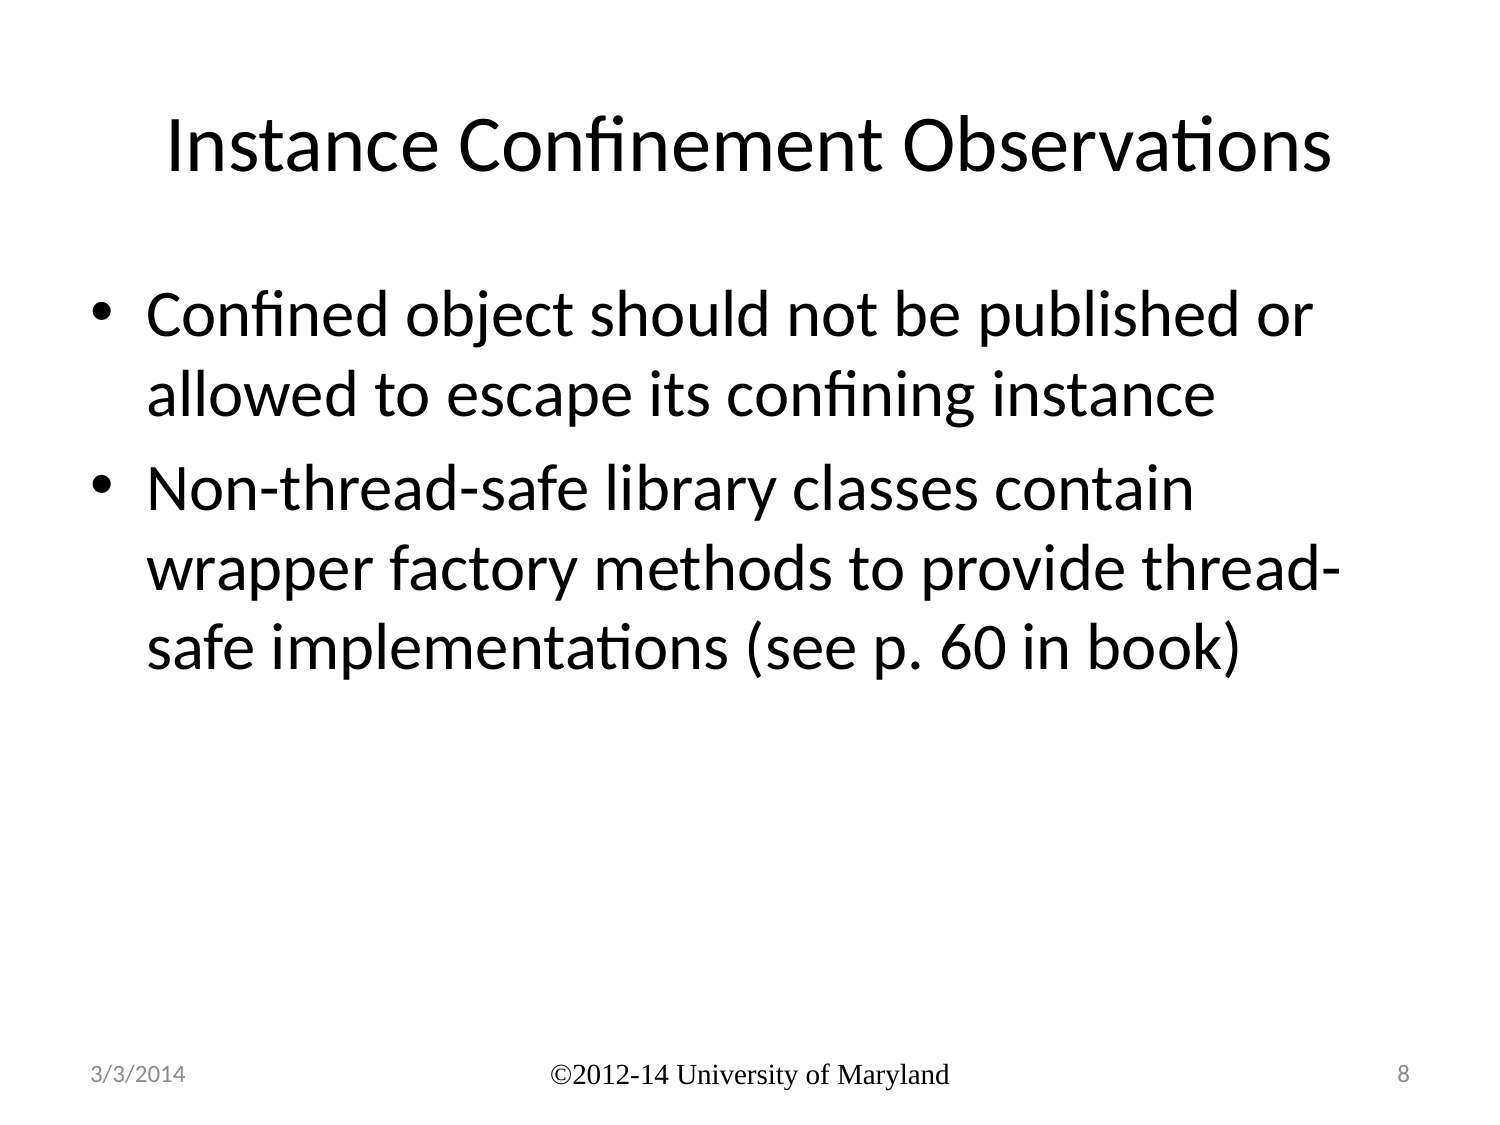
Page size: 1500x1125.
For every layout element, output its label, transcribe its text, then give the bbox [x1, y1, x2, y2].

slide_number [75, 1042, 425, 1103]
list Confined object should not be published or allowed to escape its confining instance Non-thread-safe library classes contain wrapper factory methods to provide thread-safe implementations (see p. 60 in book) [75, 262, 1425, 1005]
footer ©2012-14 University of Maryland [512, 1042, 988, 1103]
title Instance Confinement Observations [75, 45, 1425, 233]
slide_number 8 [1074, 1042, 1425, 1103]
